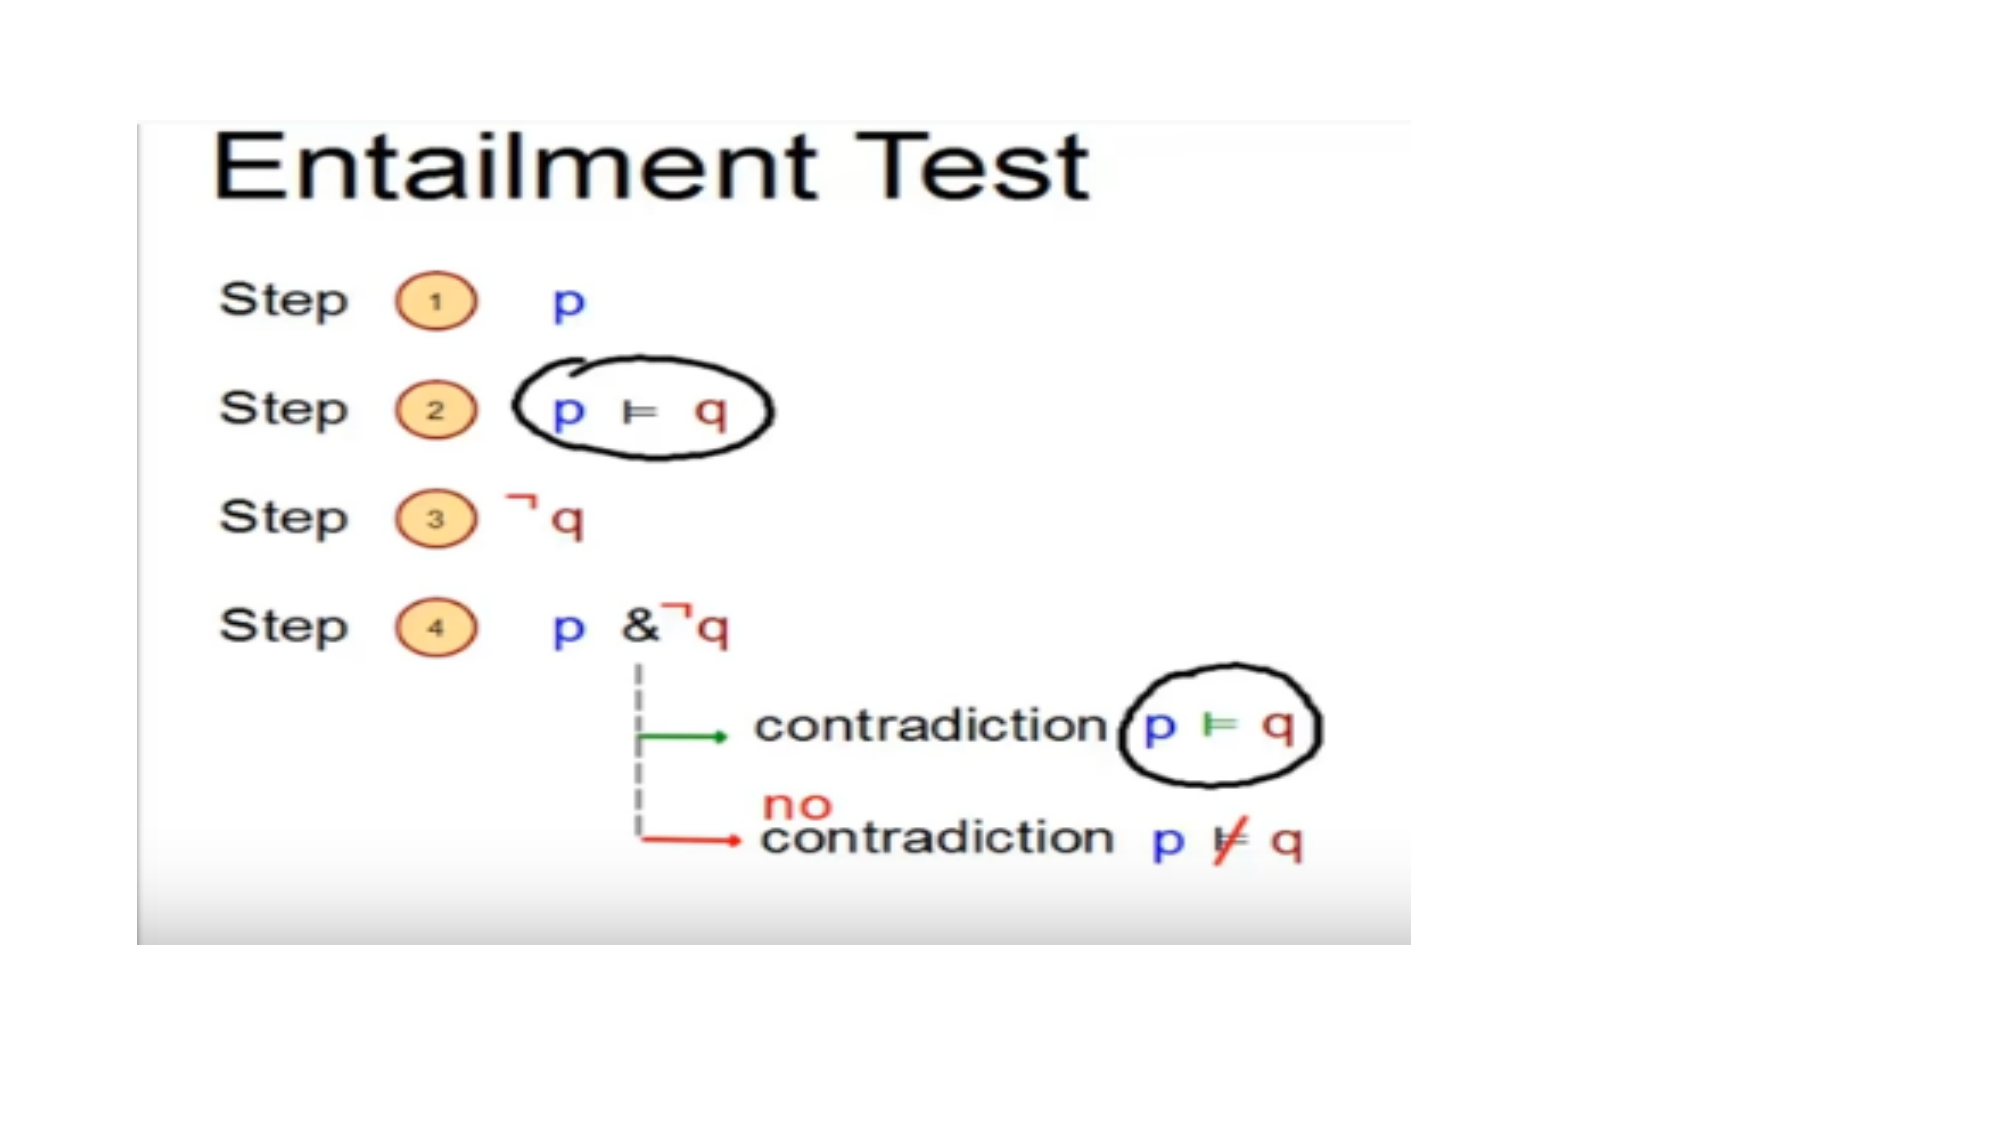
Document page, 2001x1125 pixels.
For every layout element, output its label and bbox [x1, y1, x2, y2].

picture [137, 120, 1411, 945]
